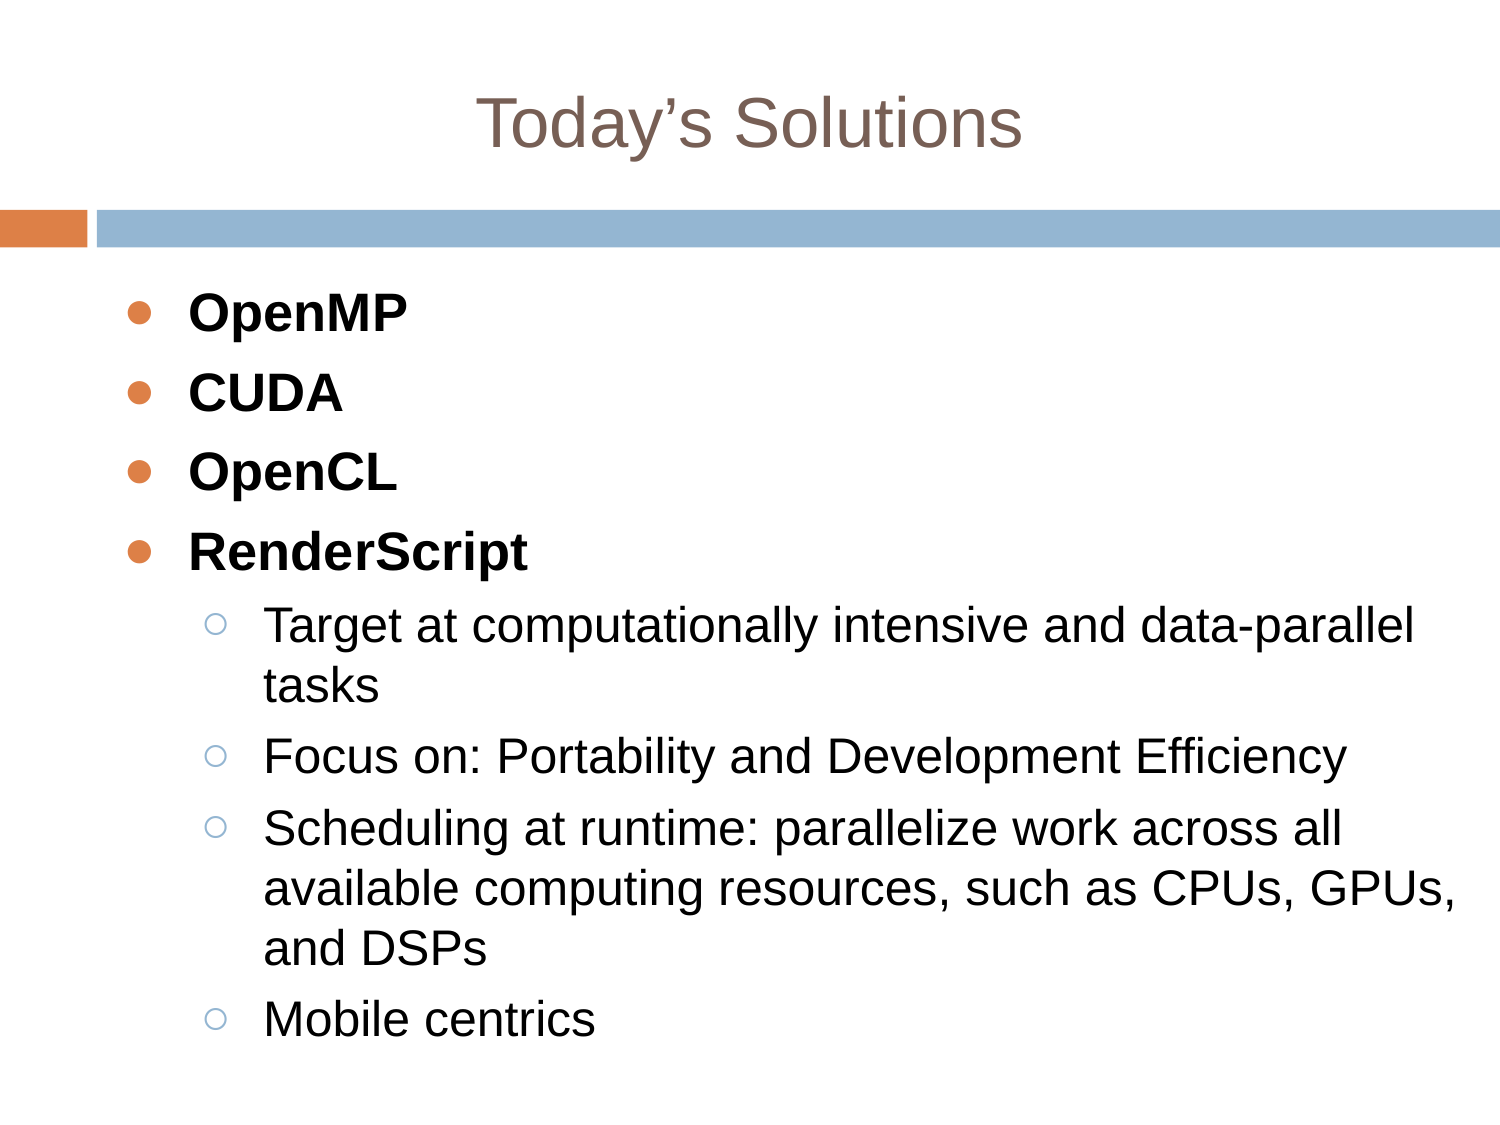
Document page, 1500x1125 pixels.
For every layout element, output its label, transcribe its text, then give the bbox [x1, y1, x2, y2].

title Today’s Solutions [0, 37, 1500, 200]
list OpenMP CUDA OpenCL RenderScript Target at computationally intensive and data-parallel tasks Focus on: Portability and Development Efficiency Scheduling at runtime: parallelize work across all available computing resources, such as CPUs, GPUs, and DSPs Mobile centrics [98, 262, 1500, 1107]
